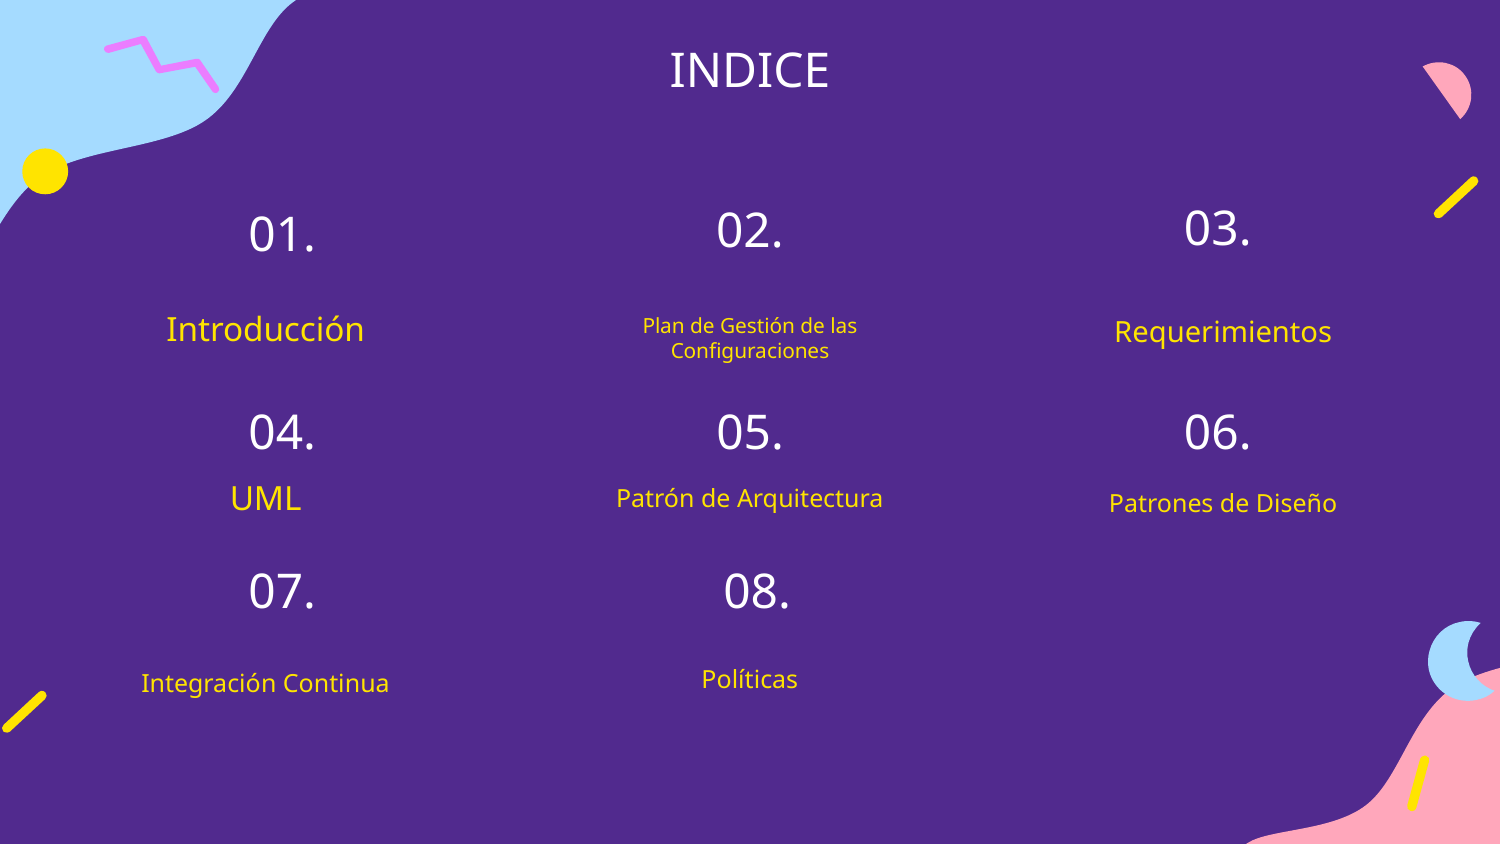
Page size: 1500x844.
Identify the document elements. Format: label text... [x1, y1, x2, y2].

text_box Integración Continua [33, 648, 498, 717]
text_box 07. [181, 560, 383, 620]
title Plan de Gestión de las Configuraciones [566, 303, 934, 372]
title 03. [1117, 196, 1319, 256]
title 05. [649, 400, 851, 460]
title Patrón de Arquitectura [517, 463, 983, 532]
title UML [101, 463, 430, 532]
text_box Políticas [517, 644, 983, 713]
title Patrones de Diseño [1009, 468, 1438, 536]
title Introducción [50, 294, 482, 362]
title 04. [181, 400, 383, 460]
title 01. [181, 203, 383, 262]
text_box 08. [656, 560, 858, 620]
title INDICE [118, 21, 1382, 116]
title Requerimientos [991, 297, 1456, 365]
title 06. [1117, 400, 1319, 460]
title 02. [649, 199, 851, 258]
